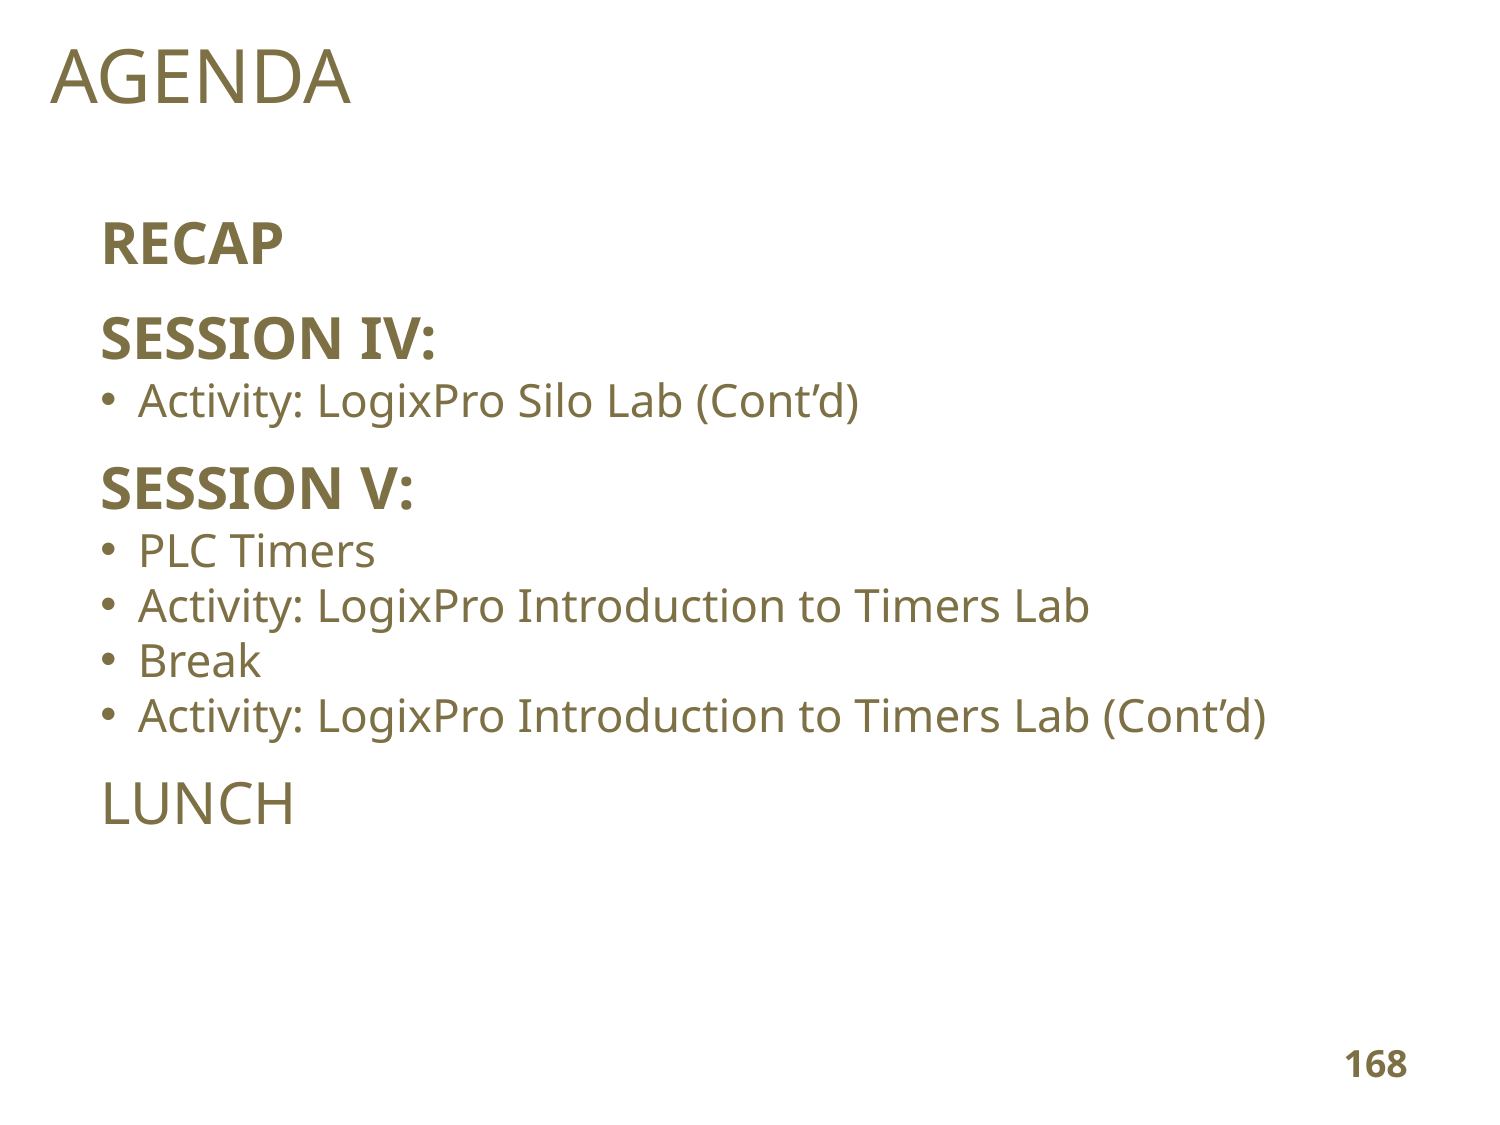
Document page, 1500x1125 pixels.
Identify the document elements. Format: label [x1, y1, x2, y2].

slide_number [1330, 1051, 1490, 1098]
title [37, 22, 1417, 135]
list [84, 197, 1403, 953]
